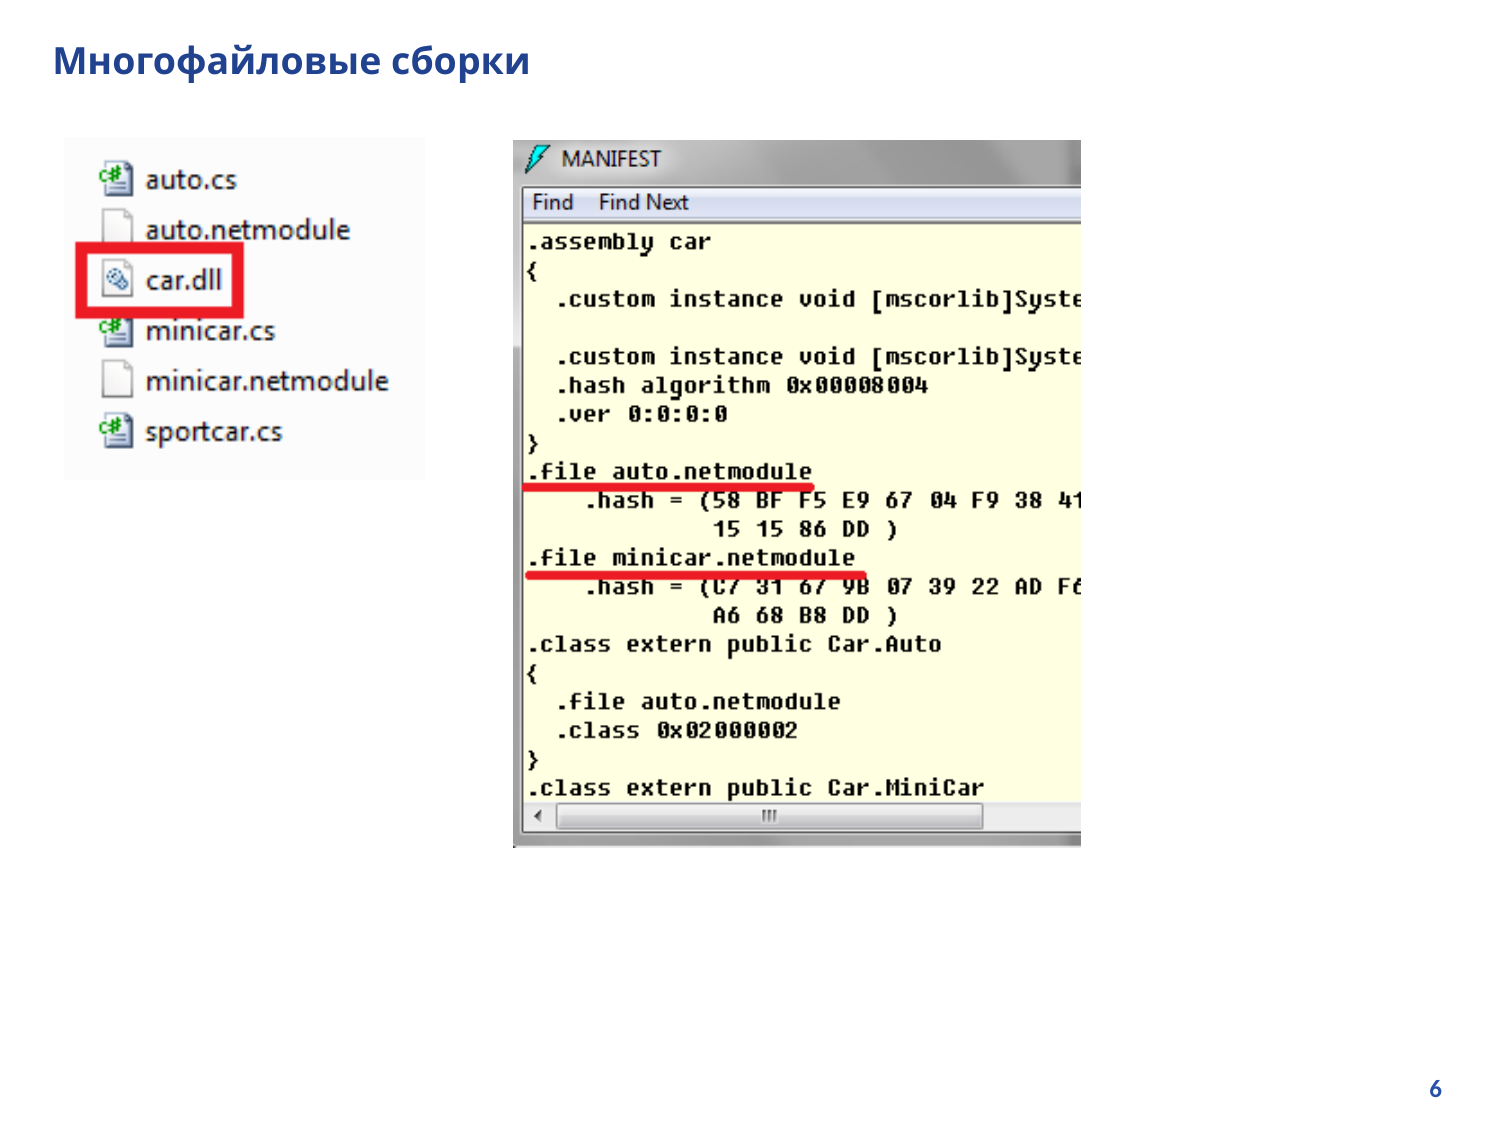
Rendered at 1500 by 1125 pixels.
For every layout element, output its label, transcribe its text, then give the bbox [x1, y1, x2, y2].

title Многофайловые сборки [36, 29, 1469, 90]
picture [513, 140, 1081, 848]
picture [64, 136, 425, 481]
